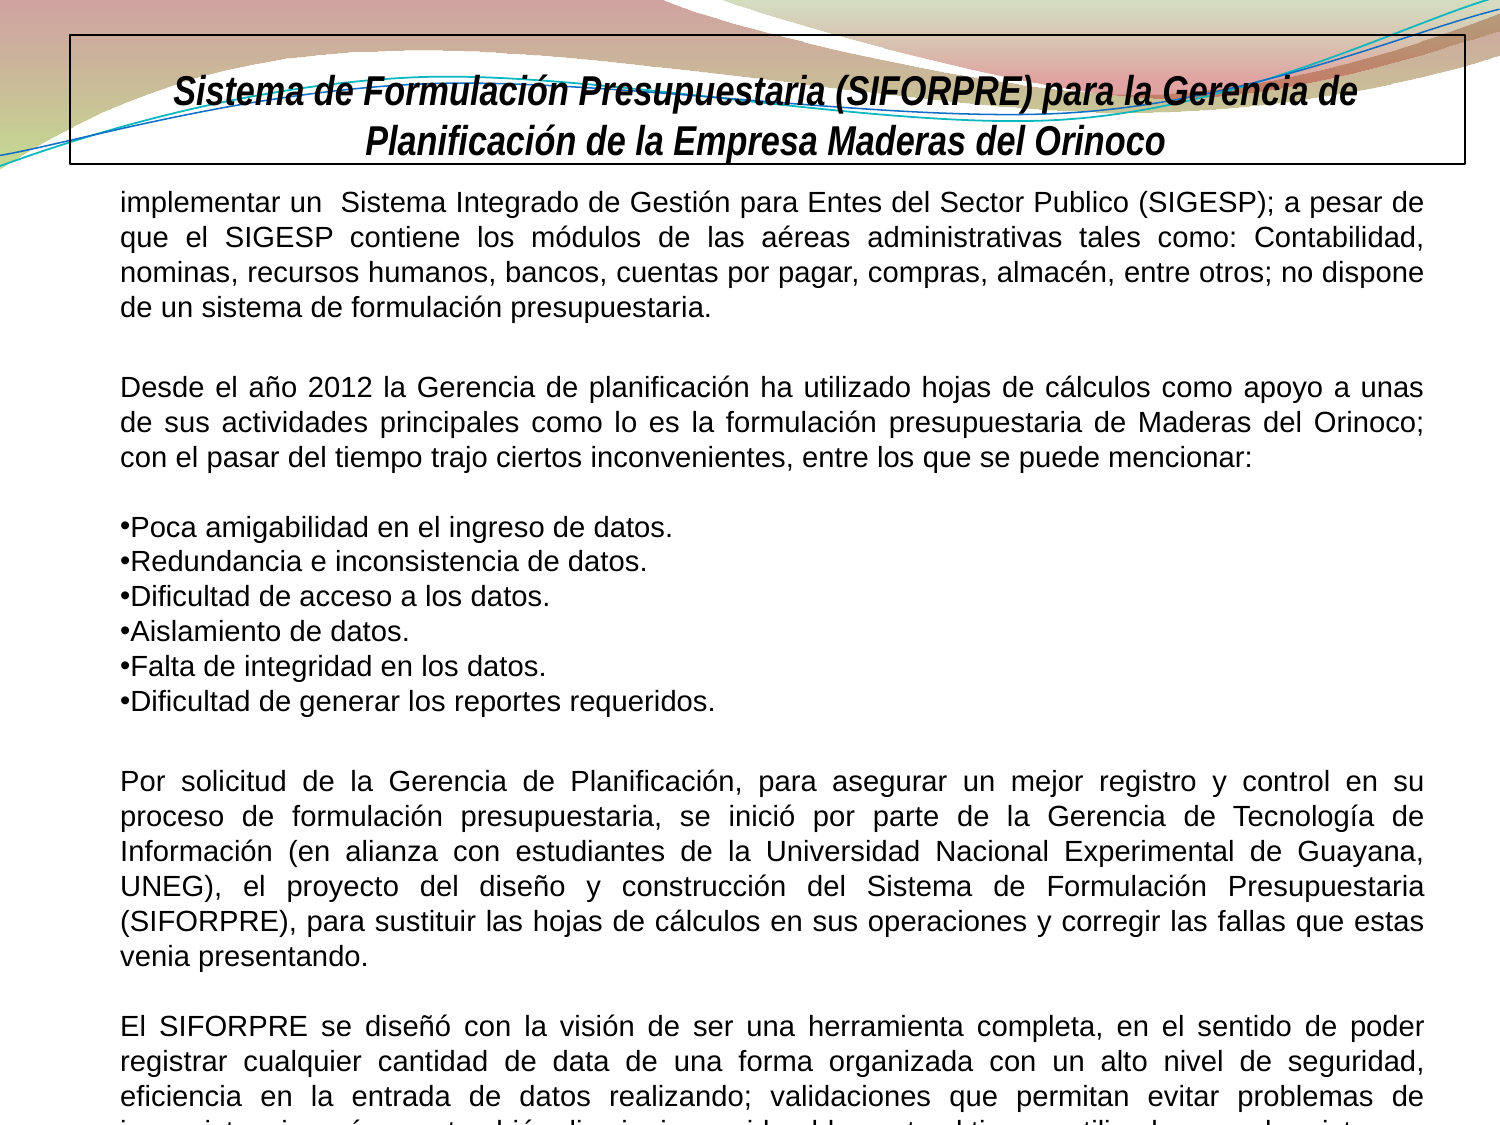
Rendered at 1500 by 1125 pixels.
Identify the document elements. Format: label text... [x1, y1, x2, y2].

text_box Sistema de Formulación Presupuestaria (SIFORPRE) para la Gerencia de Planificación de la Empresa Maderas del Orinoco [70, 35, 1465, 164]
text_box implementar un Sistema Integrado de Gestión para Entes del Sector Publico (SIGESP); a pesar de que el SIGESP contiene los módulos de las aéreas administrativas tales como: Contabilidad, nominas, recursos humanos, bancos, cuentas por pagar, compras, almacén, entre otros; no dispone de un sistema de formulación presupuestaria. Desde el año 2012 la Gerencia de planificación ha utilizado hojas de cálculos como apoyo a unas de sus actividades principales como lo es la formulación presupuestaria de Maderas del Orinoco; con el pasar del tiempo trajo ciertos inconvenientes, entre los que se puede mencionar: Poca amigabilidad en el ingreso de datos. Redundancia e inconsistencia de datos. Dificultad de acceso a los datos. Aislamiento de datos. Falta de integridad en los datos. Dificultad de generar los reportes requeridos. Por solicitud de la Gerencia de Planificación, para asegurar un mejor registro y control en su proceso de formulación presupuestaria, se inició por parte de la Gerencia de Tecnología de Información (en alianza con estudiantes de la Universidad Nacional Experimental de Guayana, UNEG), el proyecto del diseño y construcción del Sistema de Formulación Presupuestaria (SIFORPRE), para sustituir las hojas de cálculos en sus operaciones y corregir las fallas que estas venia presentando. El SIFORPRE se diseñó con la visión de ser una herramienta completa, en el sentido de poder registrar cualquier cantidad de data de una forma organizada con un alto nivel de seguridad, eficiencia en la entrada de datos realizando; validaciones que permitan evitar problemas de inconsistencia, así como también disminuir considerablemente el tiempo utilizado para el registro. [105, 175, 1442, 1125]
